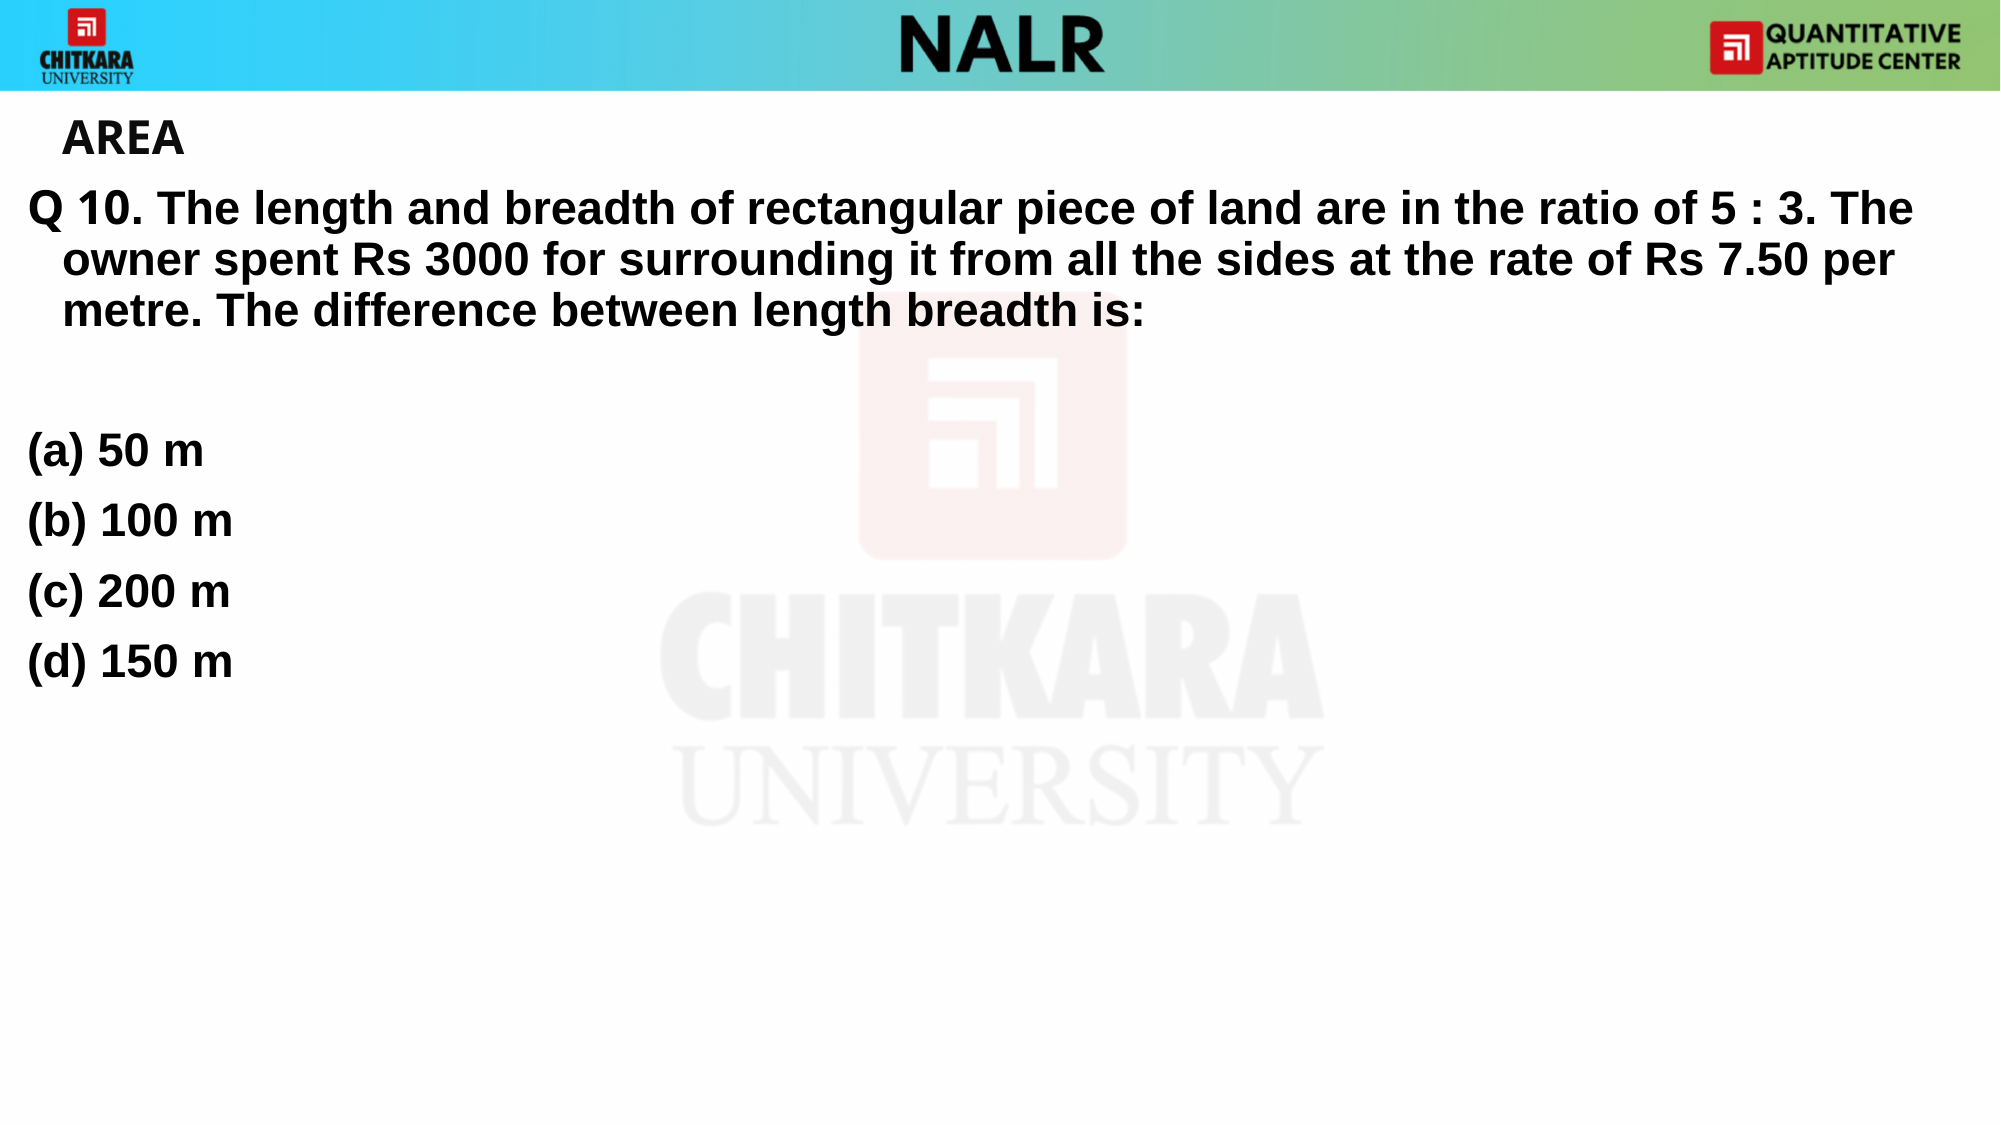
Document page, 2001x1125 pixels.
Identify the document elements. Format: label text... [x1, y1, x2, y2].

title [41, 31, 1959, 142]
list AREA Q 10. The length and breadth of rectangular piece of land are in the ratio of 5 : 3. The owner spent Rs 3000 for surrounding it from all the sides at the rate of Rs 7.50 per metre. The difference between length breadth is: 50 m (b) 100 m (c) 200 m (d) 150 m [11, 106, 1937, 983]
picture [0, 0, 2001, 1125]
